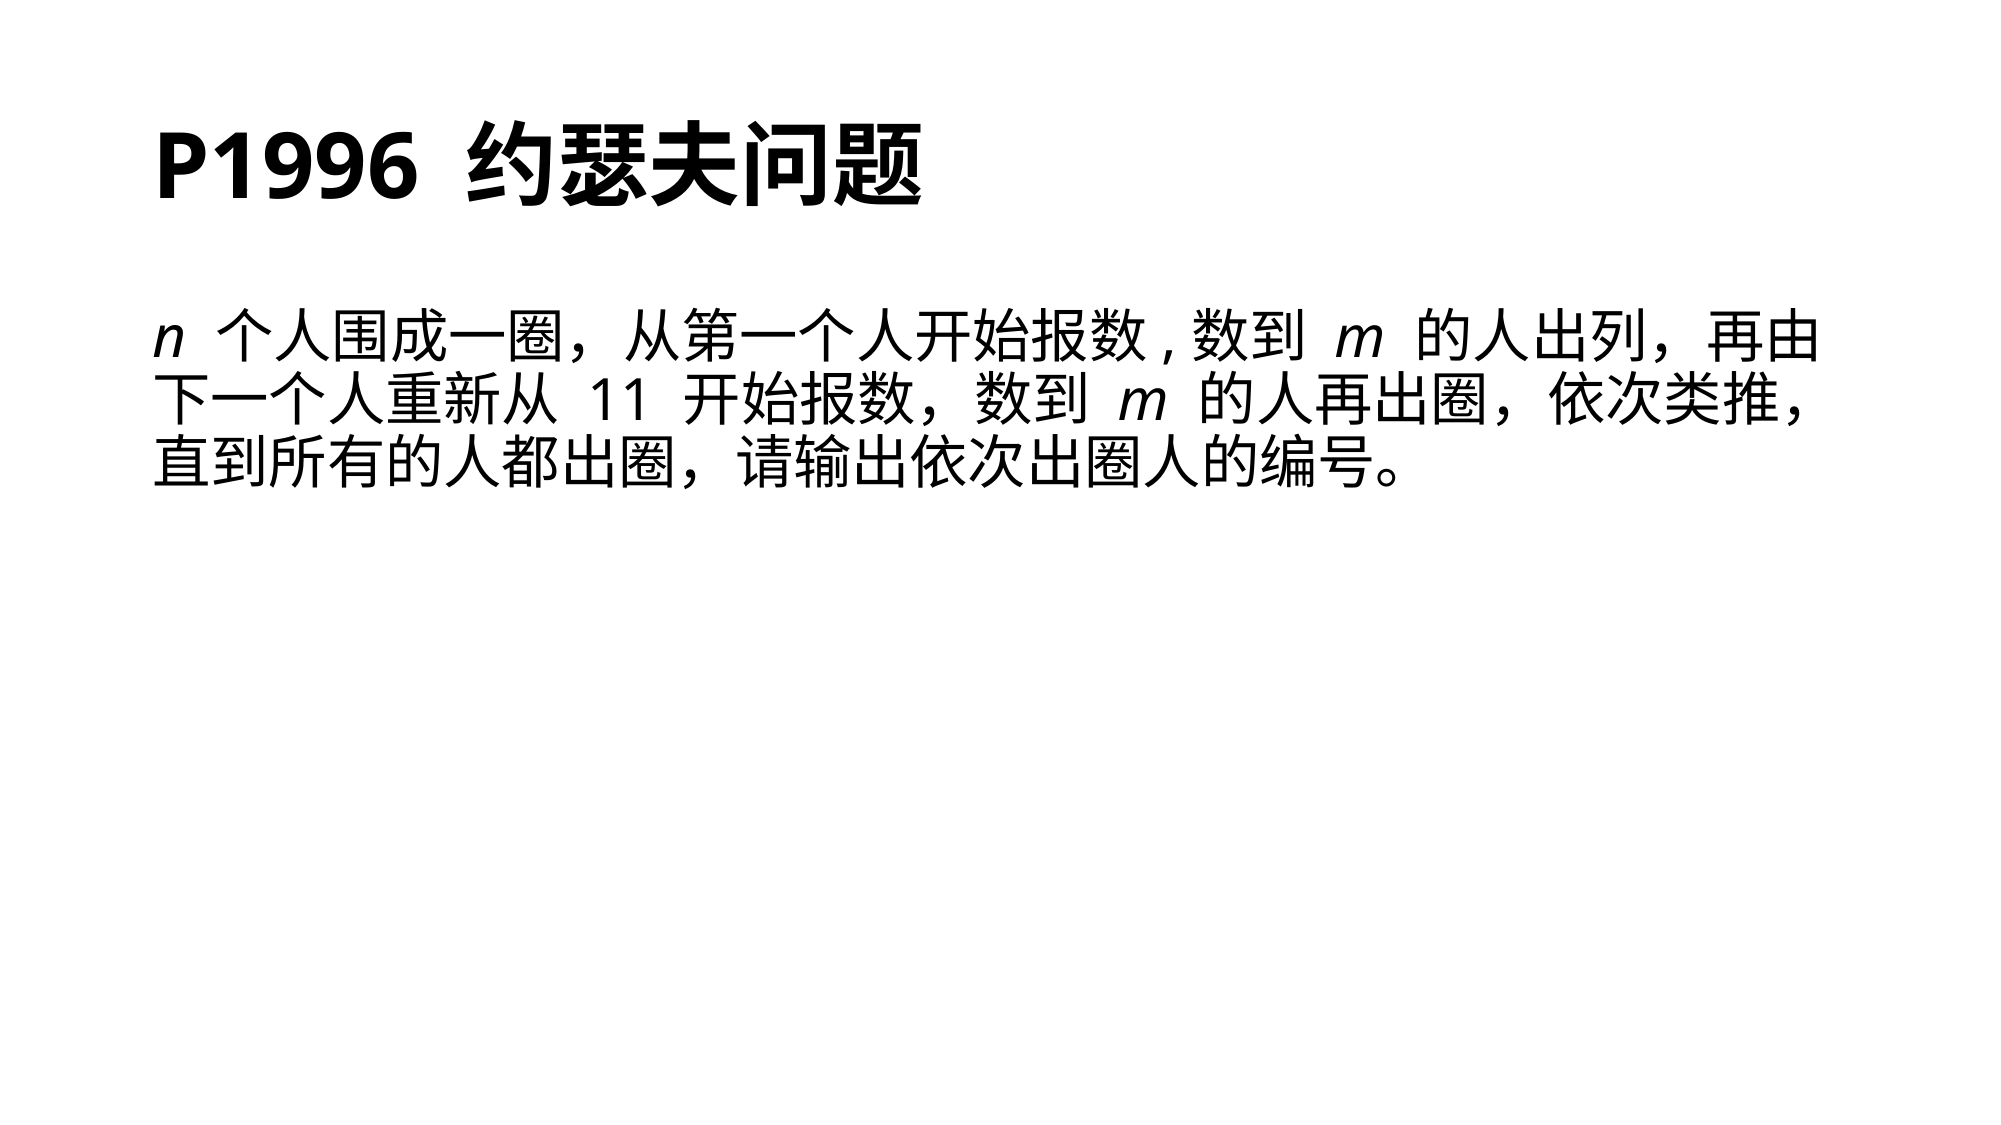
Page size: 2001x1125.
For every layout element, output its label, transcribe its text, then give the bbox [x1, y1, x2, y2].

list n 个人围成一圈，从第一个人开始报数,数到 m 的人出列，再由下一个人重新从 11 开始报数，数到 m 的人再出圈，依次类推，直到所有的人都出圈，请输出依次出圈人的编号。 [137, 299, 1863, 600]
title P1996 约瑟夫问题 [137, 59, 1863, 278]
